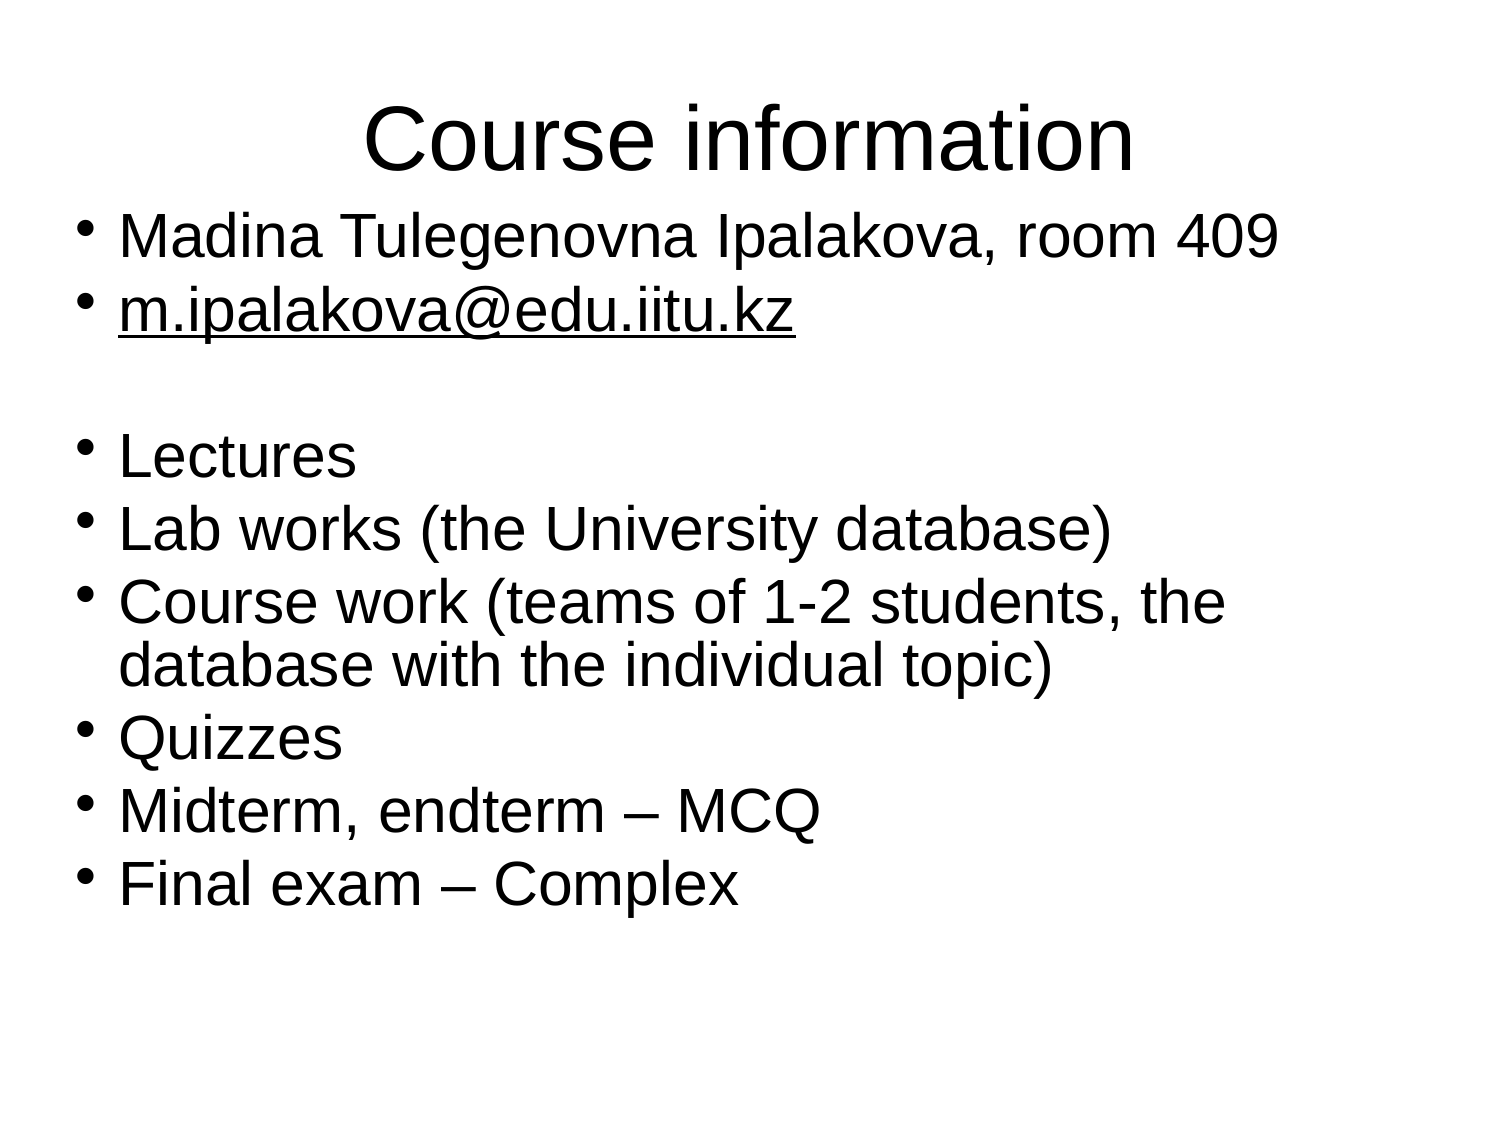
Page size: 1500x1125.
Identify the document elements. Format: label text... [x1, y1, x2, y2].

title Course information [75, 45, 1425, 207]
list Madina Tulegenovna Ipalakova, room 409 m.ipalakova@edu.iitu.kz Lectures Lab works (the University database) Course work (teams of 1-2 students, the database with the individual topic) Quizzes Midterm, endterm – MCQ Final exam – Complex [75, 207, 1425, 1074]
